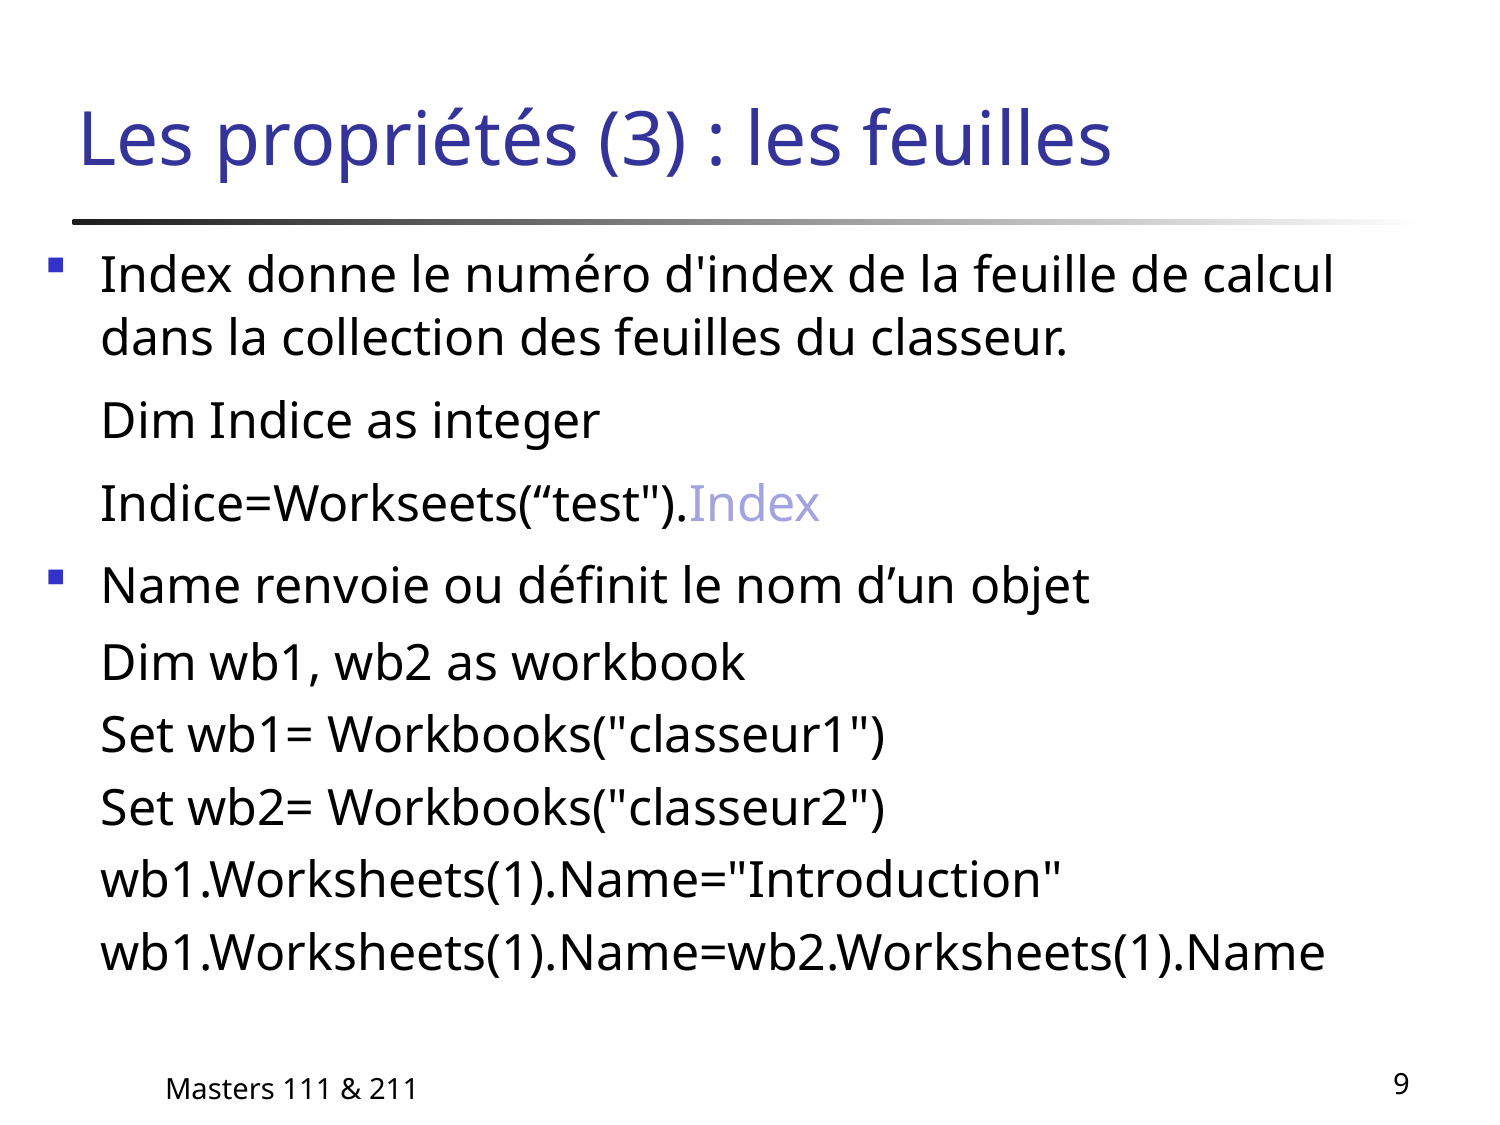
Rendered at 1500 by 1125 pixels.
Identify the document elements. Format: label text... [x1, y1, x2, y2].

slide_number Masters 111 & 211 [149, 1037, 463, 1113]
list Index donne le numéro d'index de la feuille de calcul dans la collection des feuilles du classeur. Dim Indice as integer Indice=Workseets(“test").Index Name renvoie ou définit le nom d’un objet Dim wb1, wb2 as workbook Set wb1= Workbooks("classeur1") Set wb2= Workbooks("classeur2") wb1.Worksheets(1).Name="Introduction" wb1.Worksheets(1).Name=wb2.Worksheets(1).Name [29, 231, 1424, 1012]
title Les propriétés (3) : les feuilles [62, 104, 1445, 189]
slide_number 9 [1112, 1037, 1426, 1113]
